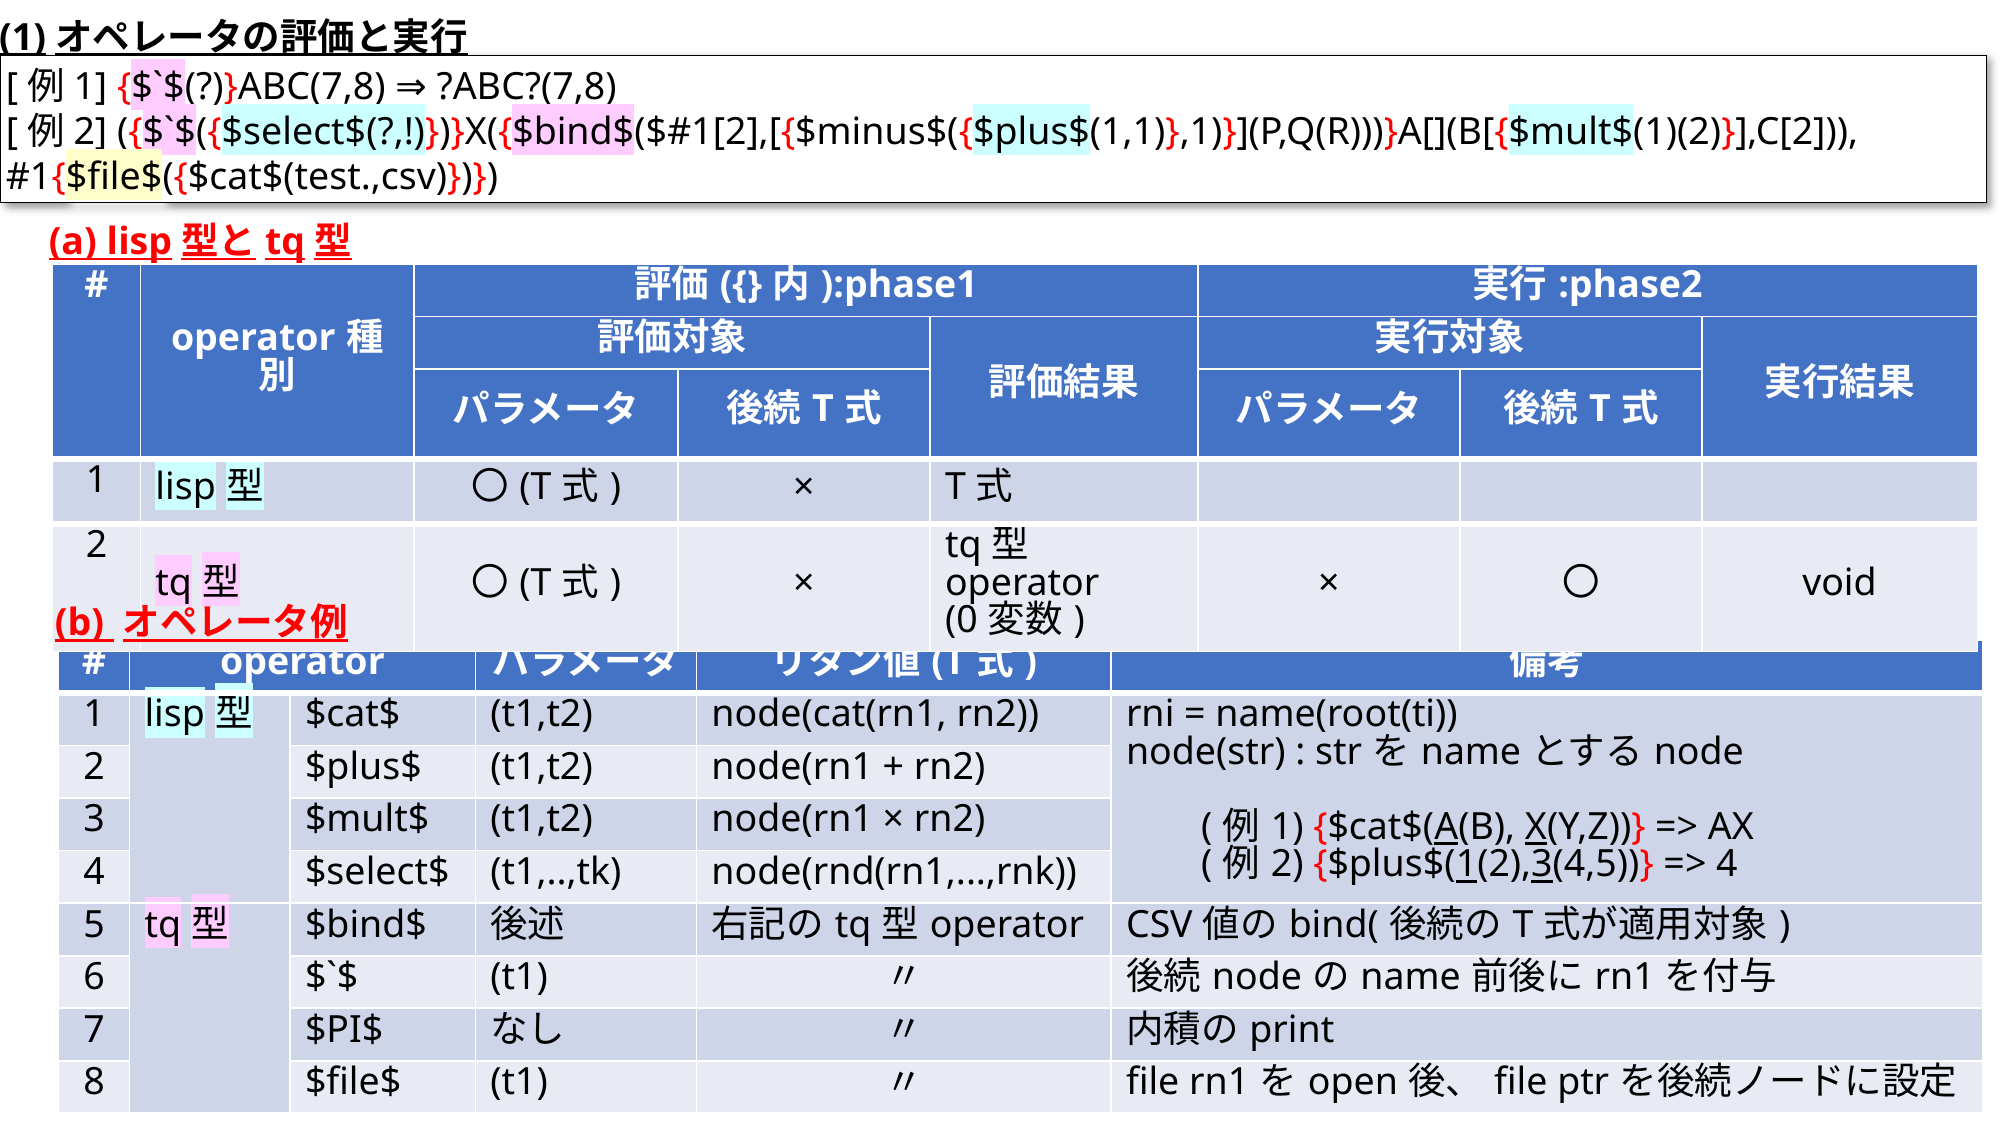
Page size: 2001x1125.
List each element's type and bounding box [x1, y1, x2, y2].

table_cell [59, 799, 129, 850]
text_box [34, 209, 550, 270]
table_header [53, 270, 140, 456]
table_cell [59, 746, 129, 797]
table_cell [697, 1062, 1110, 1112]
table_cell [1112, 957, 1982, 1007]
table_header [130, 652, 475, 690]
table_cell [141, 462, 413, 521]
table_cell [476, 957, 696, 1007]
table_cell [291, 904, 475, 955]
table_cell [1199, 370, 1459, 456]
table_cell [415, 370, 677, 456]
table_cell [415, 317, 929, 368]
table_cell [679, 370, 929, 456]
text_box [39, 590, 378, 651]
table_cell [1461, 462, 1701, 521]
table_cell [931, 462, 1197, 521]
table_cell [476, 746, 696, 797]
table_cell [679, 527, 929, 651]
table_cell [59, 1009, 129, 1060]
table_cell [476, 1062, 696, 1112]
table_cell [59, 904, 129, 955]
table_cell [476, 696, 696, 745]
table_cell [476, 1009, 696, 1060]
table_header [476, 652, 696, 690]
table_cell [697, 696, 1110, 745]
table_header [141, 270, 413, 456]
table_cell [697, 799, 1110, 850]
table_cell [59, 851, 129, 902]
table_cell [1461, 370, 1701, 456]
table_cell [291, 1062, 475, 1112]
table_cell [1461, 527, 1701, 651]
table_cell [1112, 1062, 1982, 1112]
table_cell [141, 527, 413, 651]
table_cell [476, 904, 696, 955]
table_cell [1199, 317, 1701, 368]
table_cell [1199, 527, 1459, 651]
table_cell [931, 527, 1197, 651]
table_header [1112, 641, 1982, 690]
table_cell [130, 904, 289, 1112]
table_cell [59, 1062, 129, 1112]
table_cell [53, 527, 140, 590]
table_cell [697, 957, 1110, 1007]
table_cell [679, 462, 929, 521]
table_cell [931, 317, 1197, 456]
table_cell [415, 462, 677, 521]
table_cell [415, 527, 677, 651]
table_header [697, 652, 1110, 690]
table_cell [697, 1009, 1110, 1060]
table_cell [291, 696, 475, 745]
table_cell [476, 799, 696, 850]
table_cell [697, 904, 1110, 955]
table_header [1199, 265, 1977, 316]
table_cell [1112, 904, 1982, 955]
table_cell [697, 851, 1110, 902]
table_cell [1112, 1009, 1982, 1060]
table_cell [697, 746, 1110, 797]
table_cell [291, 746, 475, 797]
table_cell [53, 462, 140, 521]
table_header [59, 652, 129, 690]
table_cell [59, 957, 129, 1007]
table_cell [1703, 317, 1977, 456]
table_cell [1112, 696, 1982, 902]
table_header [415, 265, 1197, 316]
table_cell [1703, 527, 1977, 651]
table_cell [59, 696, 129, 745]
table_cell [1199, 462, 1459, 521]
table_cell [130, 696, 289, 902]
table_cell [291, 851, 475, 902]
table_cell [476, 851, 696, 902]
table_cell [291, 1009, 475, 1060]
table_cell [291, 799, 475, 850]
text_box [0, 5, 1987, 203]
table_cell [1703, 462, 1977, 521]
table_cell [291, 957, 475, 1007]
